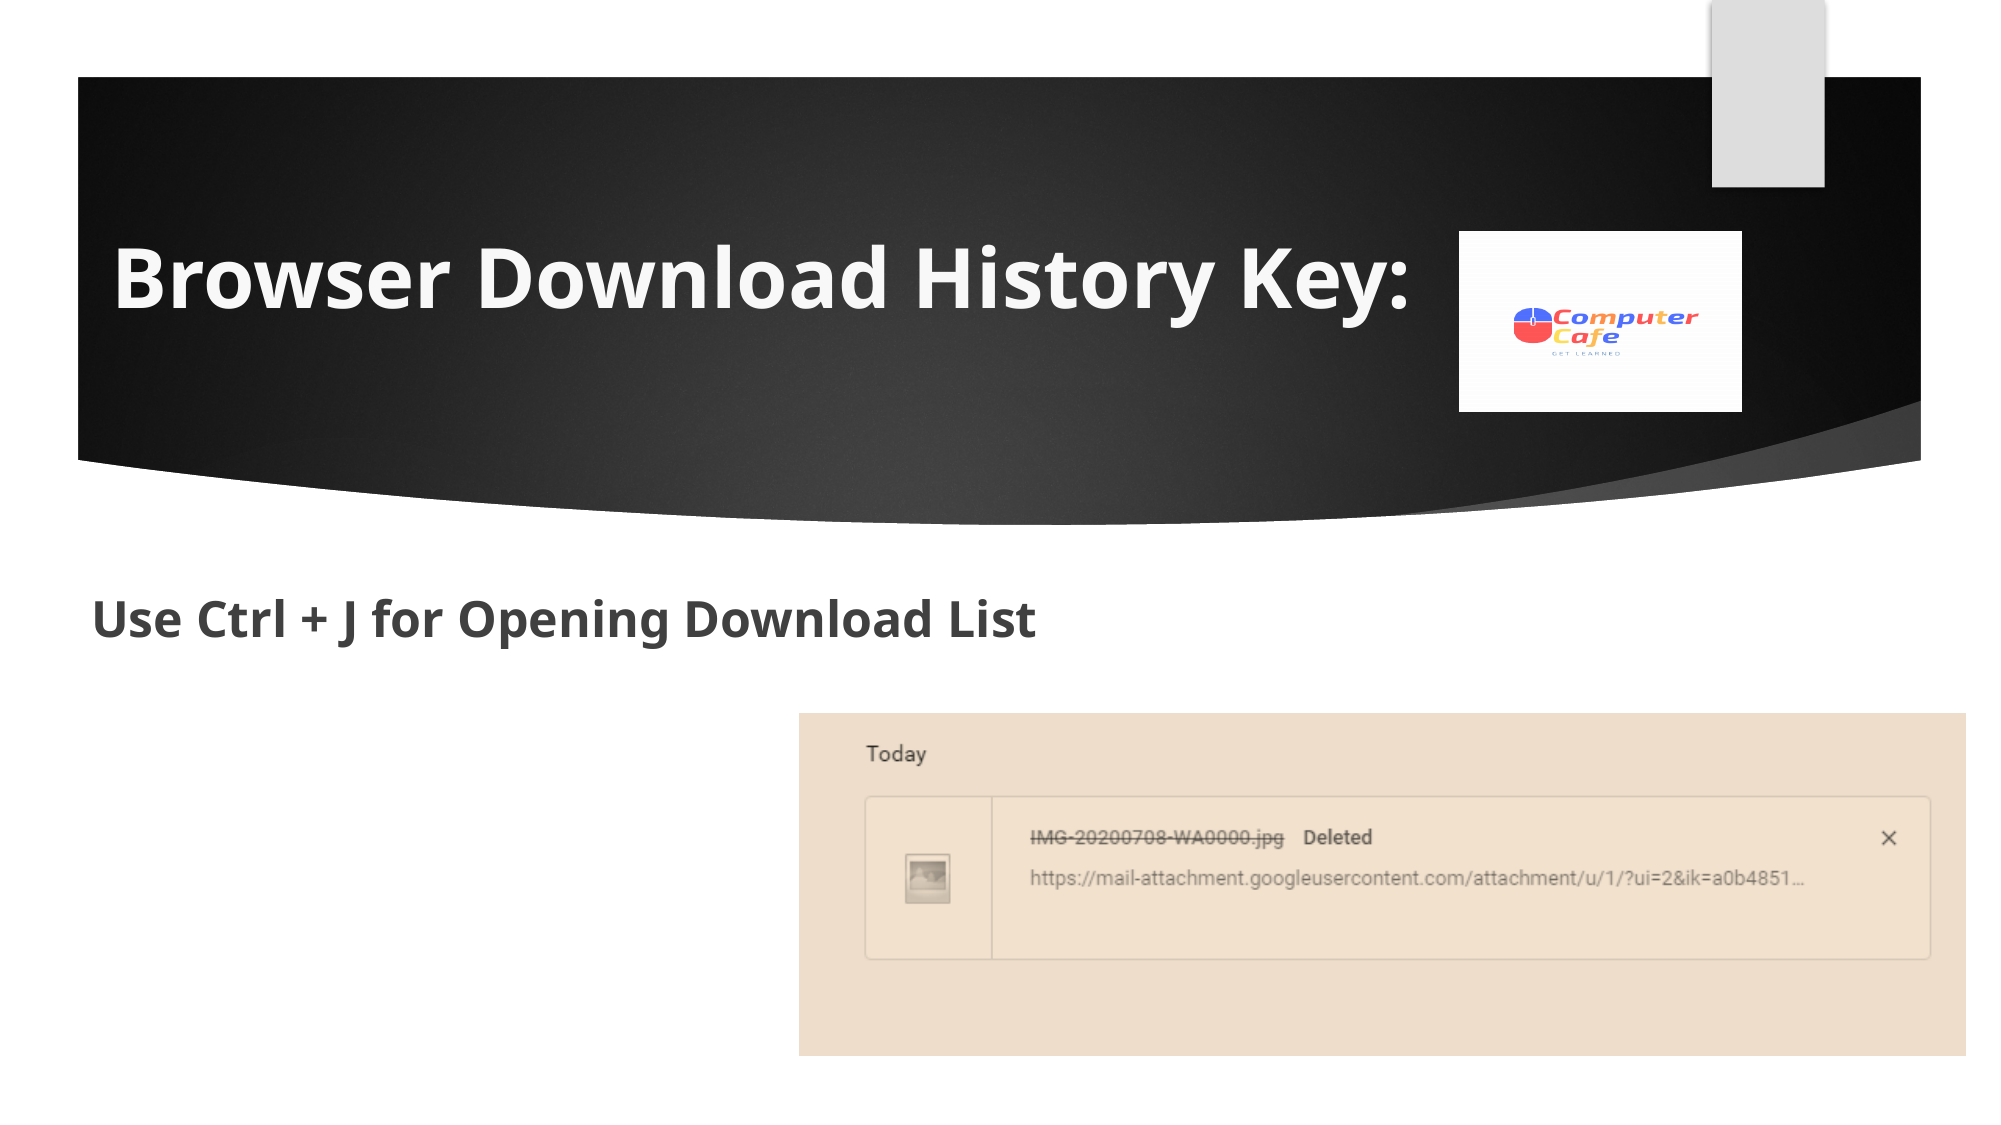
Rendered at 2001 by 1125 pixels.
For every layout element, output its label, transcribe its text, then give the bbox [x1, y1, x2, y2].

list Use Ctrl + J for Opening Download List [75, 414, 1524, 822]
picture [799, 712, 1966, 1056]
picture [1458, 231, 1742, 413]
title Browser Download History Key: [95, 163, 1545, 389]
